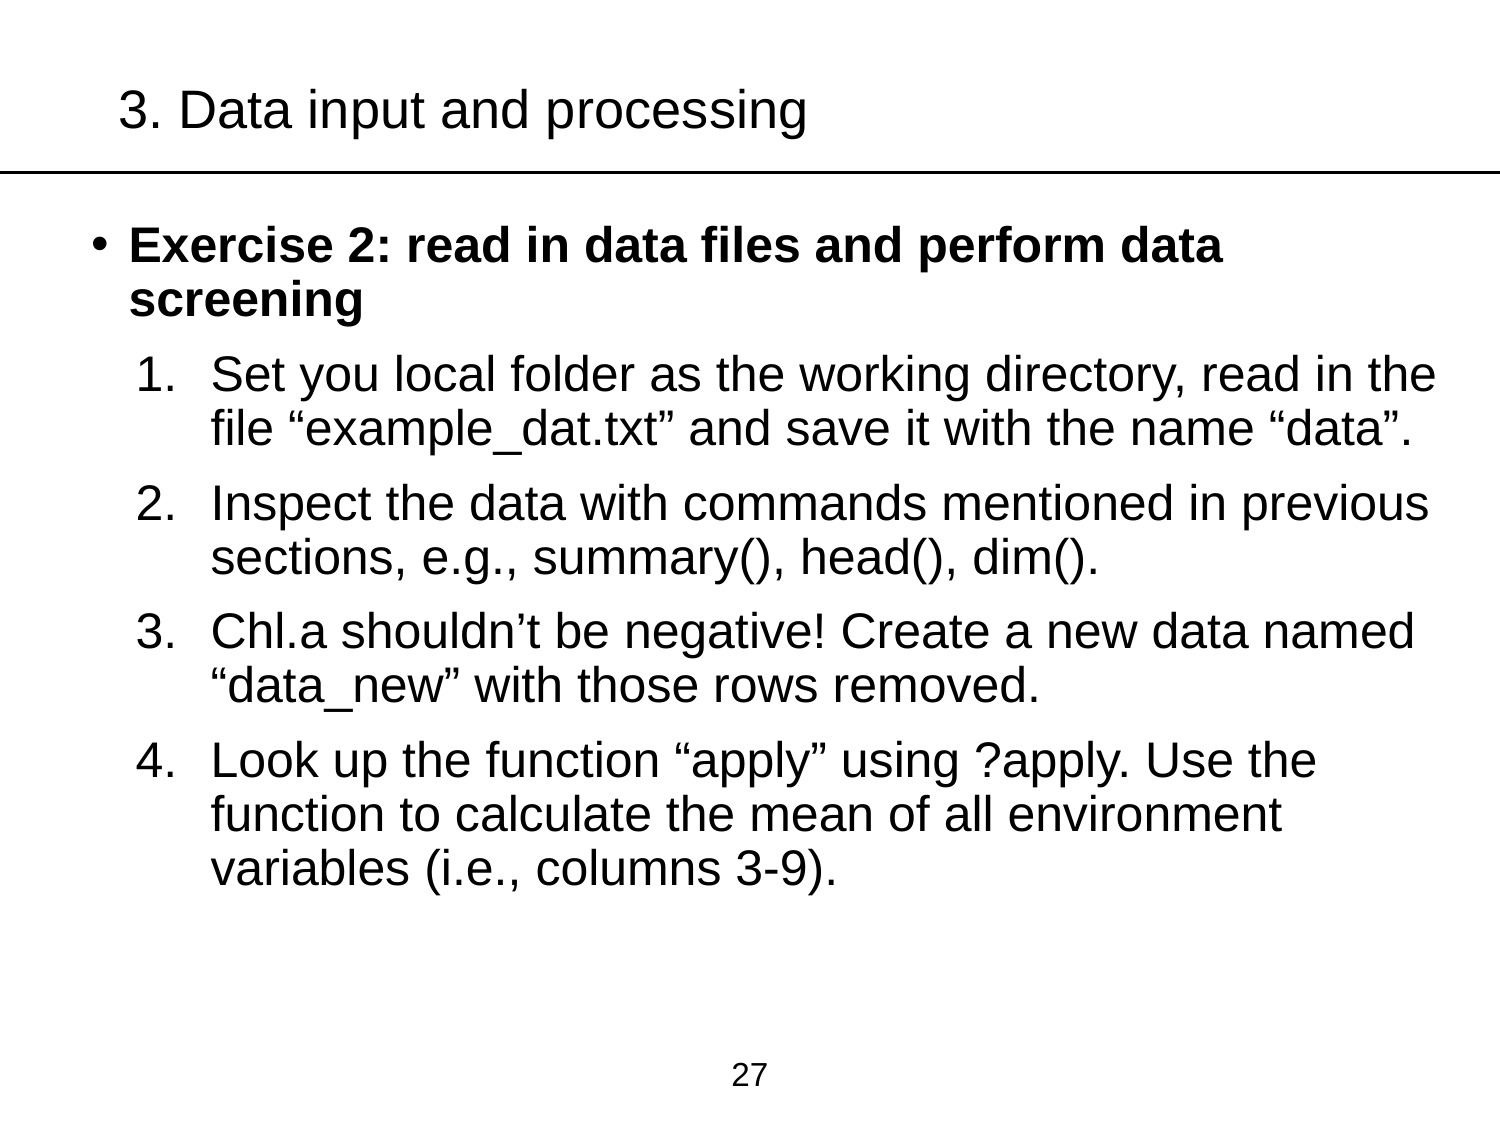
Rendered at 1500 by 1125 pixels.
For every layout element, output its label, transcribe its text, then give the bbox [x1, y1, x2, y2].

list Exercise 2: read in data files and perform data screening Set you local folder as the working directory, read in the file “example_dat.txt” and save it with the name “data”. Inspect the data with commands mentioned in previous sections, e.g., summary(), head(), dim(). Chl.a shouldn’t be negative! Create a new data named “data_new” with those rows removed. Look up the function “apply” using ?apply. Use the function to calculate the mean of all environment variables (i.e., columns 3-9). [76, 211, 1485, 972]
title 3. Data input and processing [103, 48, 1469, 172]
slide_number 27 [581, 1042, 919, 1103]
